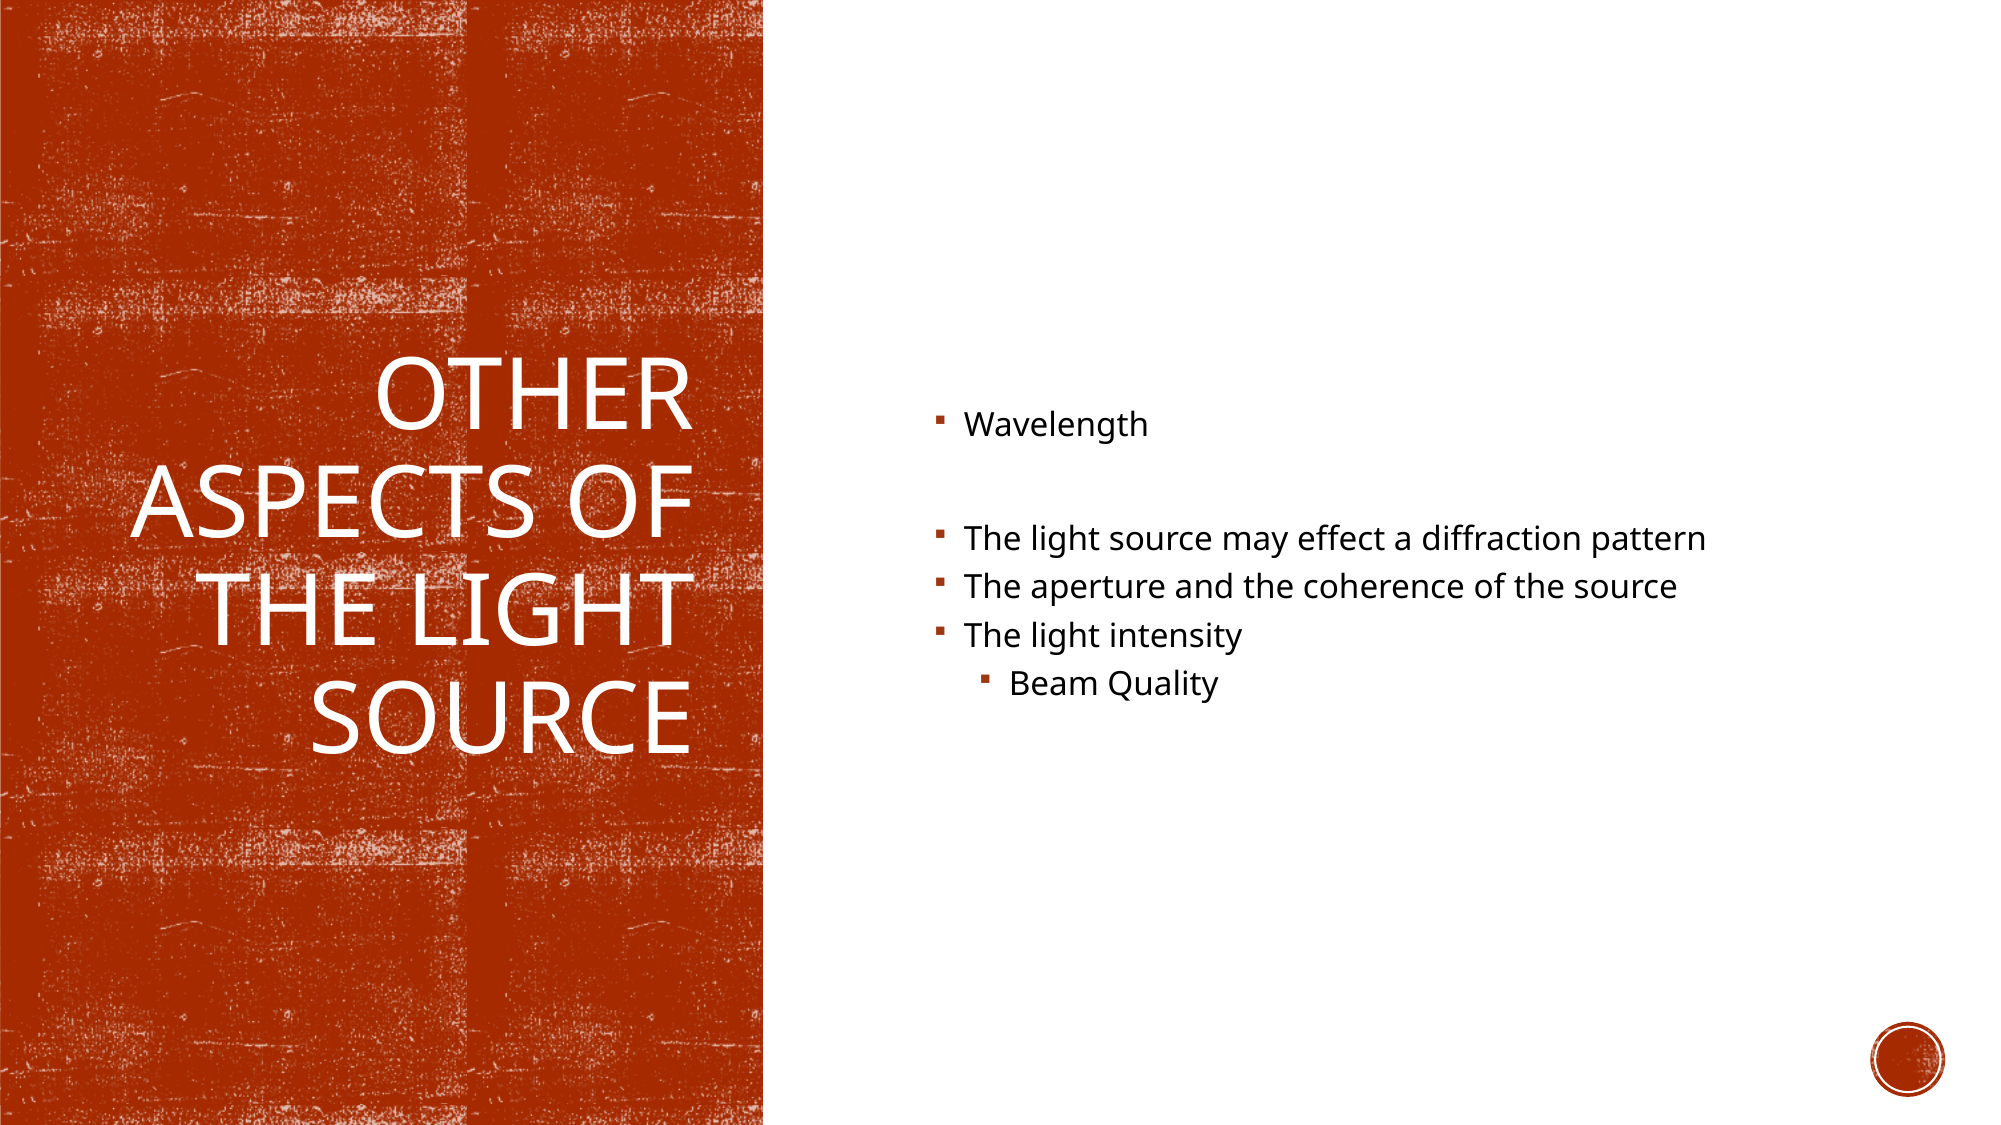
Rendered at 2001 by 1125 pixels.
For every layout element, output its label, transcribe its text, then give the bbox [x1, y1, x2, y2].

text_box [0, 0, 763, 1125]
title Other aspects of the light source [105, 105, 711, 1013]
